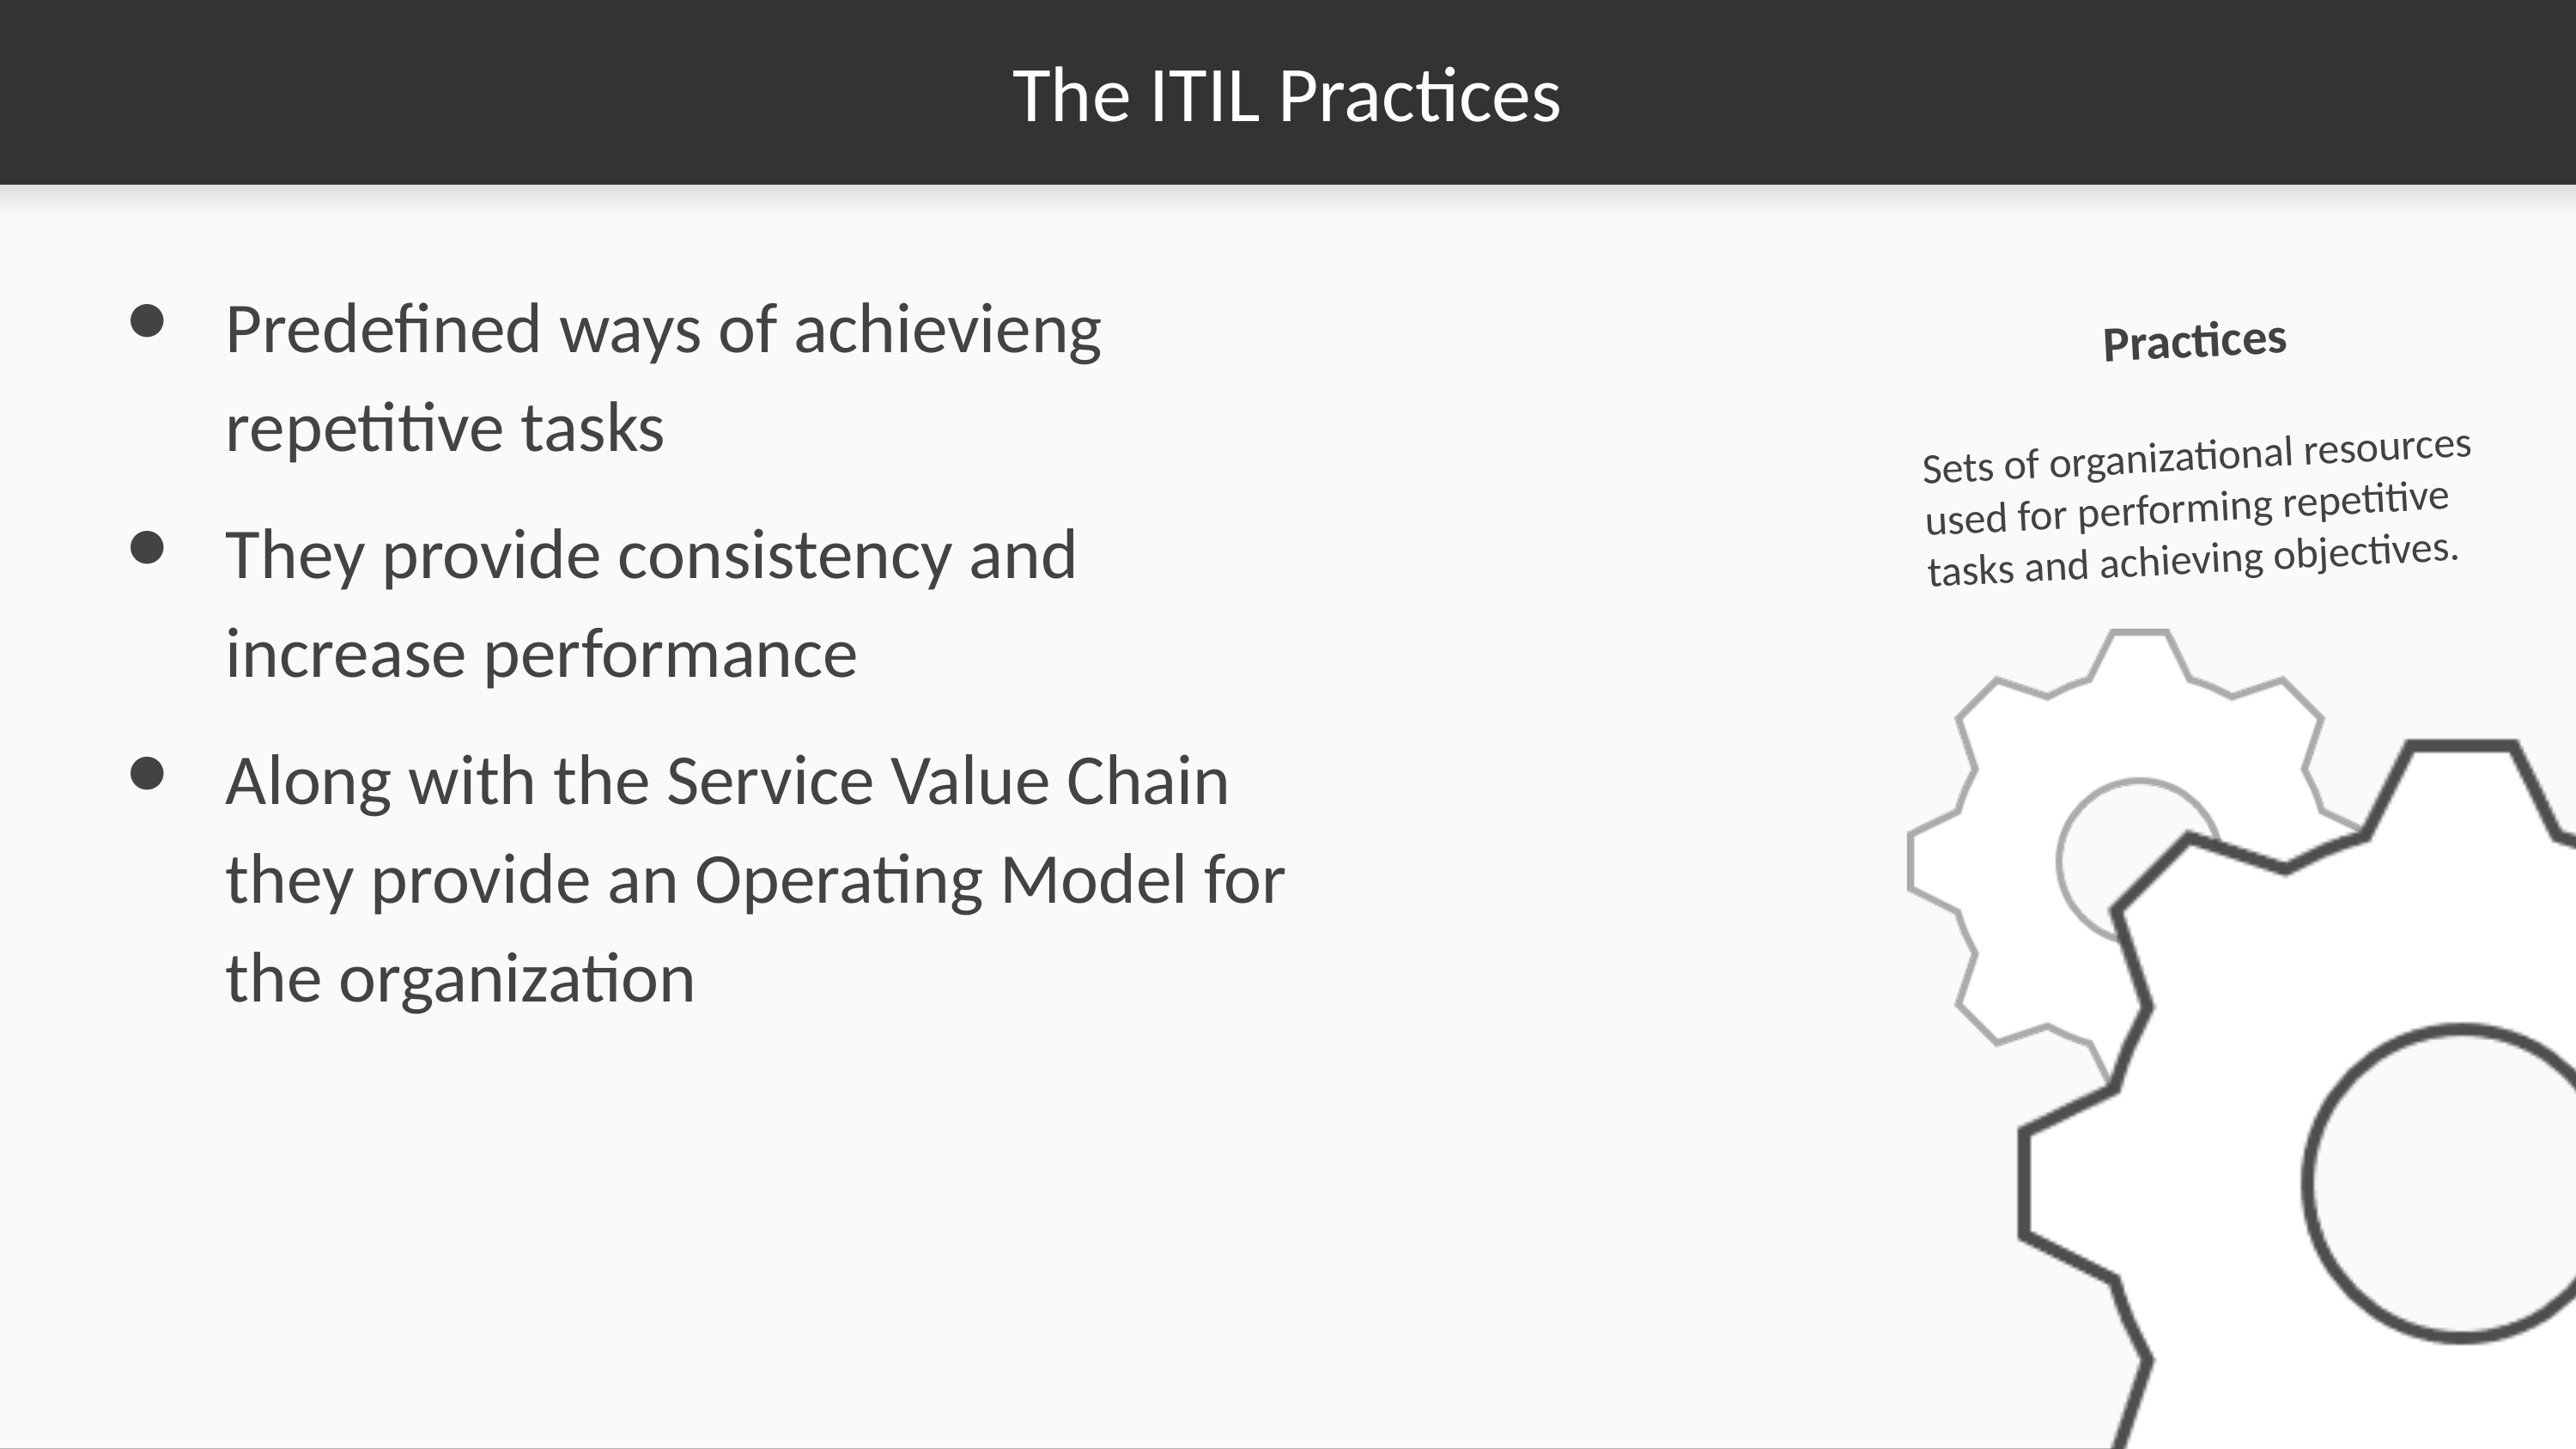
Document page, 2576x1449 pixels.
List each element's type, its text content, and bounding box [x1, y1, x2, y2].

text_box Practices Sets of organizational resources used for performing repetitive tasks and achieving objectives. [1901, 285, 2499, 565]
text_box Predefined ways of achievieng repetitive tasks They provide consistency and increase performance Along with the Service Value Chain they provide an Operating Model for the organization [70, 241, 1343, 1395]
picture [1817, 539, 2576, 1449]
title The ITIL Practices [29, 4, 2547, 175]
